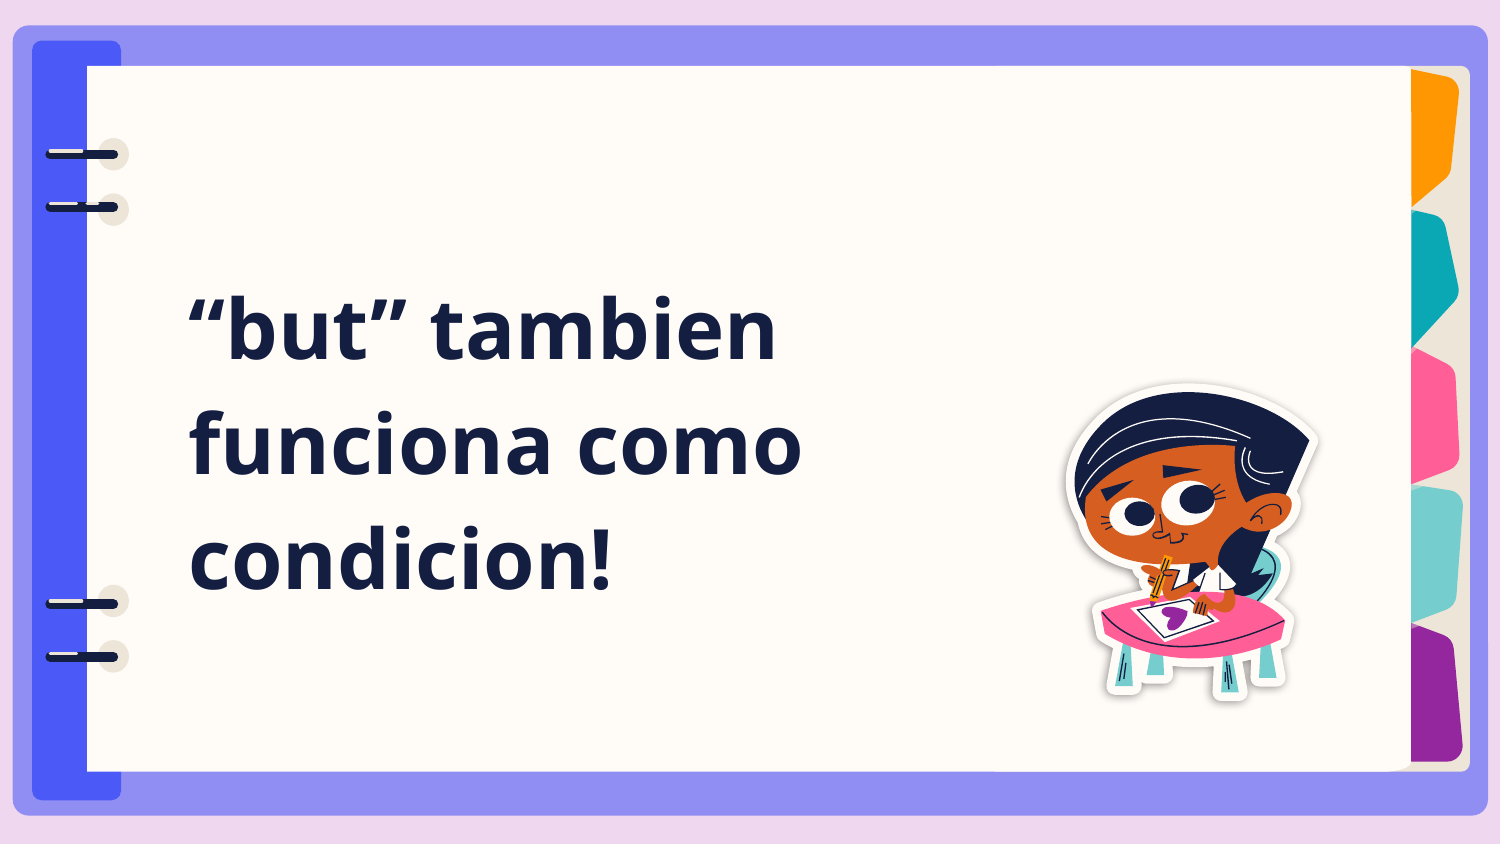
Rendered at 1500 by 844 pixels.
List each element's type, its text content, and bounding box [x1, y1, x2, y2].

title “but” tambien funciona como condicion! [173, 246, 1002, 394]
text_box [1049, 383, 1320, 702]
